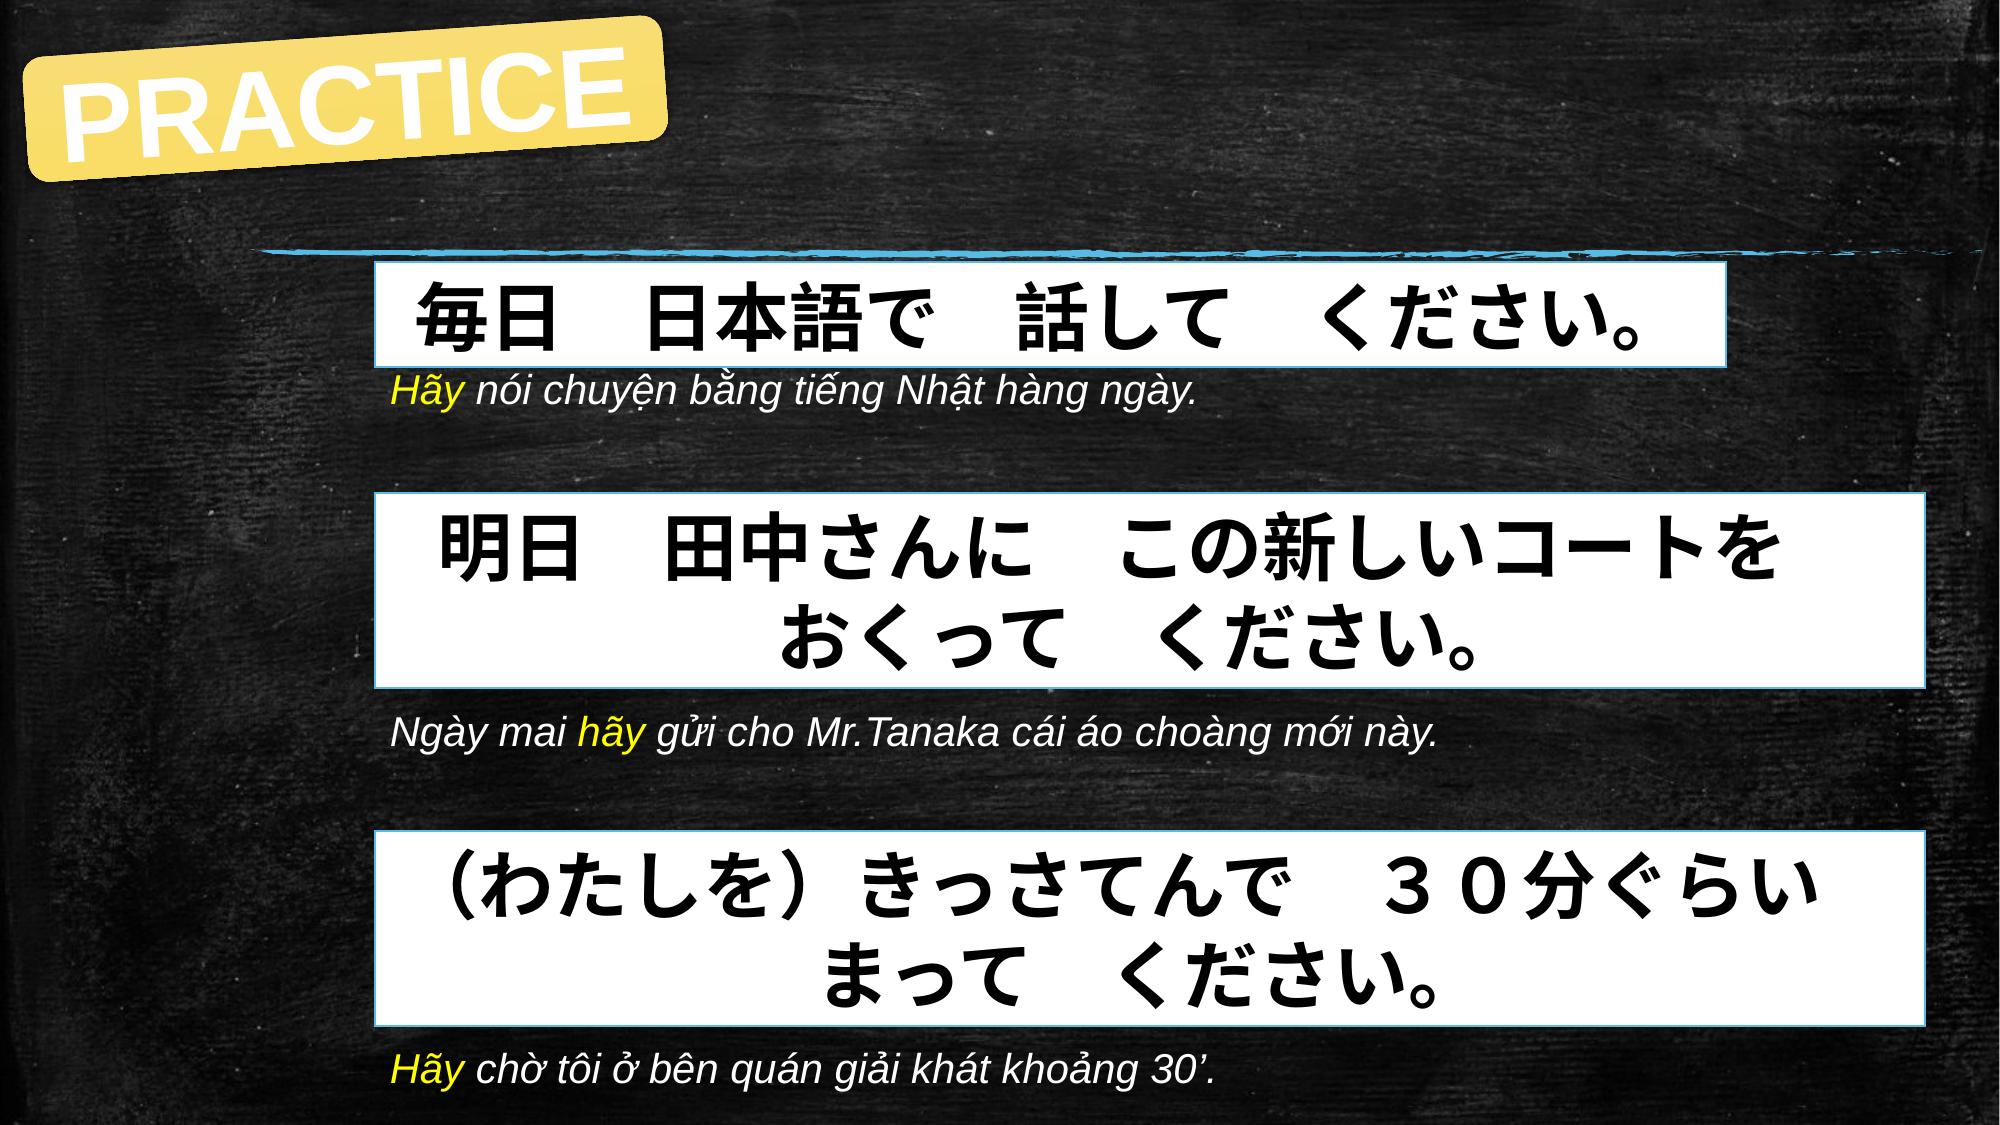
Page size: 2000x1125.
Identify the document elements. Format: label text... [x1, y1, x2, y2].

picture [0, 0, 2000, 1125]
text_box （わたしを）きっさてんで ３０分ぐらい まって ください。 [374, 830, 1925, 1026]
text_box 毎日 日本語で 話して ください。 [374, 262, 1727, 368]
text_box Hãy chờ tôi ở bên quán giải khát khoảng 30’. [374, 1034, 1741, 1100]
text_box Hãy nói chuyện bằng tiếng Nhật hàng ngày. [374, 368, 1291, 421]
text_box PRACTICE [22, 15, 668, 182]
text_box Ngày mai hãy gửi cho Mr.Tanaka cái áo choàng mới này. [374, 696, 1679, 762]
text_box 明日 田中さんに この新しいコートを おくって ください。 [374, 493, 1925, 689]
